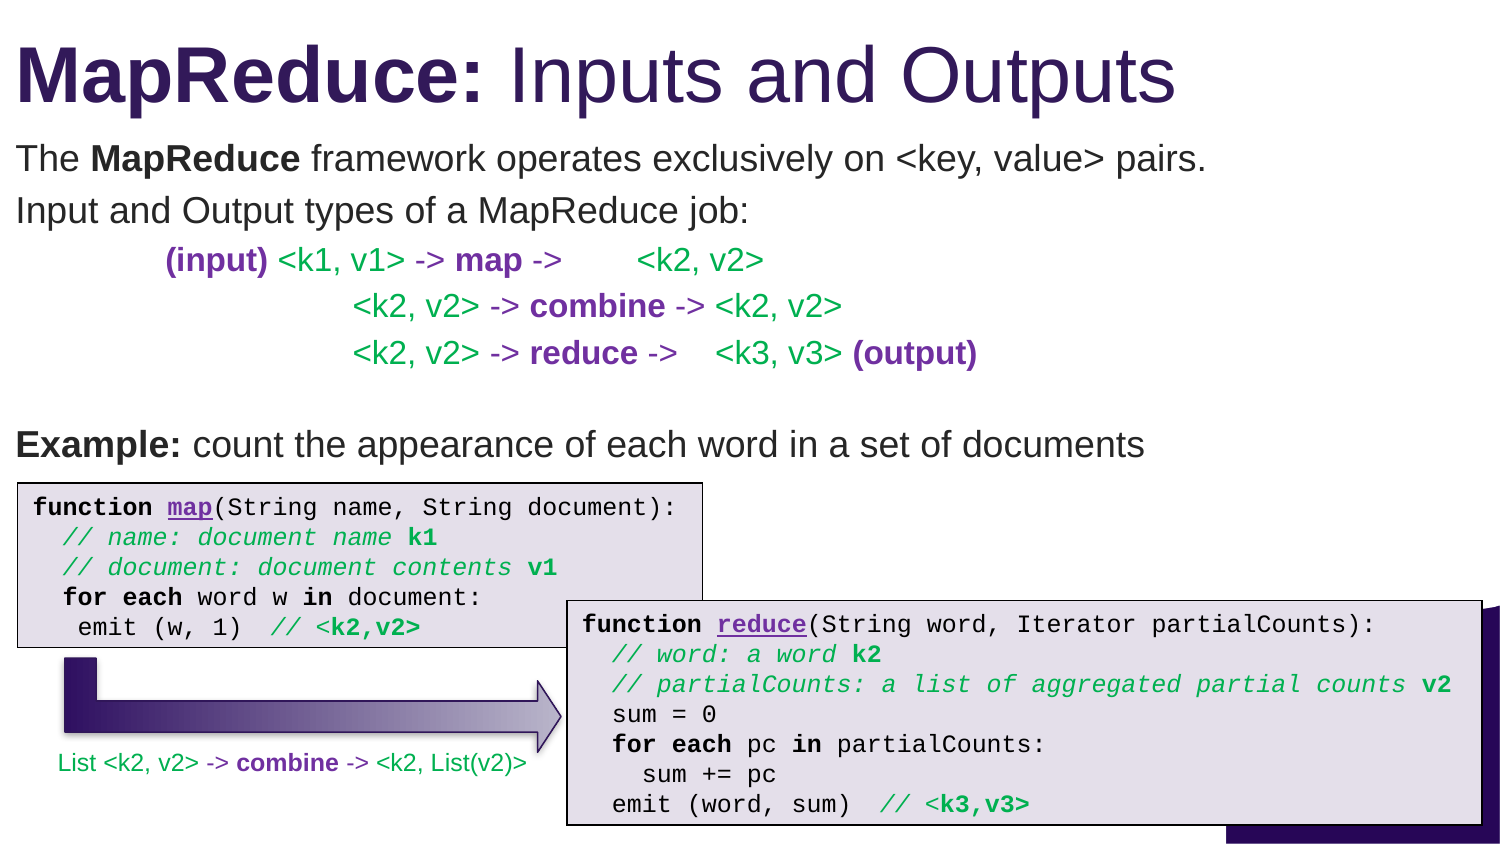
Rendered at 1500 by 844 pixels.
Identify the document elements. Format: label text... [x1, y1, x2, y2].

title MapReduce: Inputs and Outputs [0, 0, 1478, 141]
list Example: count the appearance of each word in a set of documents [0, 412, 1427, 482]
text_box function map(String name, String document): // name: document name k1 // document: document contents v1 for each word w in document: emit (w, 1) // <k2,v2> [17, 483, 703, 648]
text_box List <k2, v2> -> combine -> <k2, List(v2)> [42, 738, 550, 784]
text_box function reduce(String word, Iterator partialCounts): // word: a word k2 // partialCounts: a list of aggregated partial counts v2 sum = 0 for each pc in partialCounts: sum += pc emit (word, sum) // <k3,v3> [566, 600, 1483, 825]
list The MapReduce framework operates exclusively on <key, value> pairs. Input and Output types of a MapReduce job: (input) <k1, v1> -> map -> <k2, v2> <k2, v2> -> combine -> <k2, v2> <k2, v2> -> reduce -> <k3, v3> (output) [0, 126, 1427, 396]
text_box [64, 657, 562, 738]
picture [0, 0, 1500, 844]
